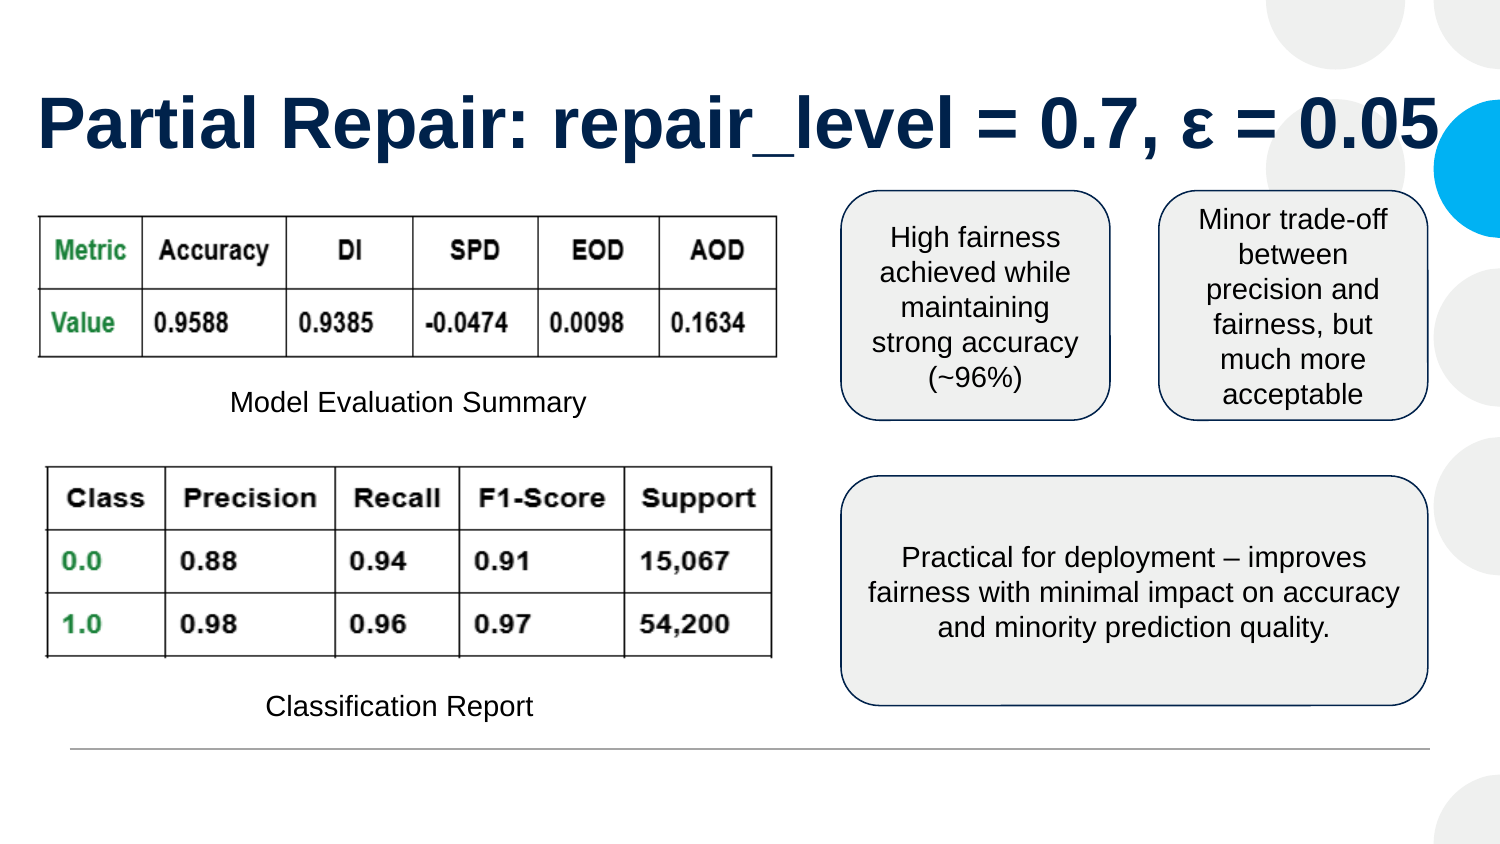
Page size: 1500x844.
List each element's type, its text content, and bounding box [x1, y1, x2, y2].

text_box Model Evaluation Summary [24, 368, 793, 434]
text_box Partial Repair: repair_level = 0.7, ε = 0.05 [22, 60, 1478, 179]
text_box Practical for deployment – improves fairness with minimal impact on accuracy and minority prediction quality. [841, 475, 1428, 706]
text_box Minor trade-off between precision and fairness, but much more acceptable [1158, 190, 1428, 421]
text_box High fairness achieved while maintaining strong accuracy (~96%) [841, 190, 1111, 421]
text_box [1393, 354, 1482, 421]
text_box [1075, 354, 1193, 421]
text_box Classification Report [87, 682, 713, 738]
picture [33, 208, 784, 361]
picture [33, 458, 784, 673]
